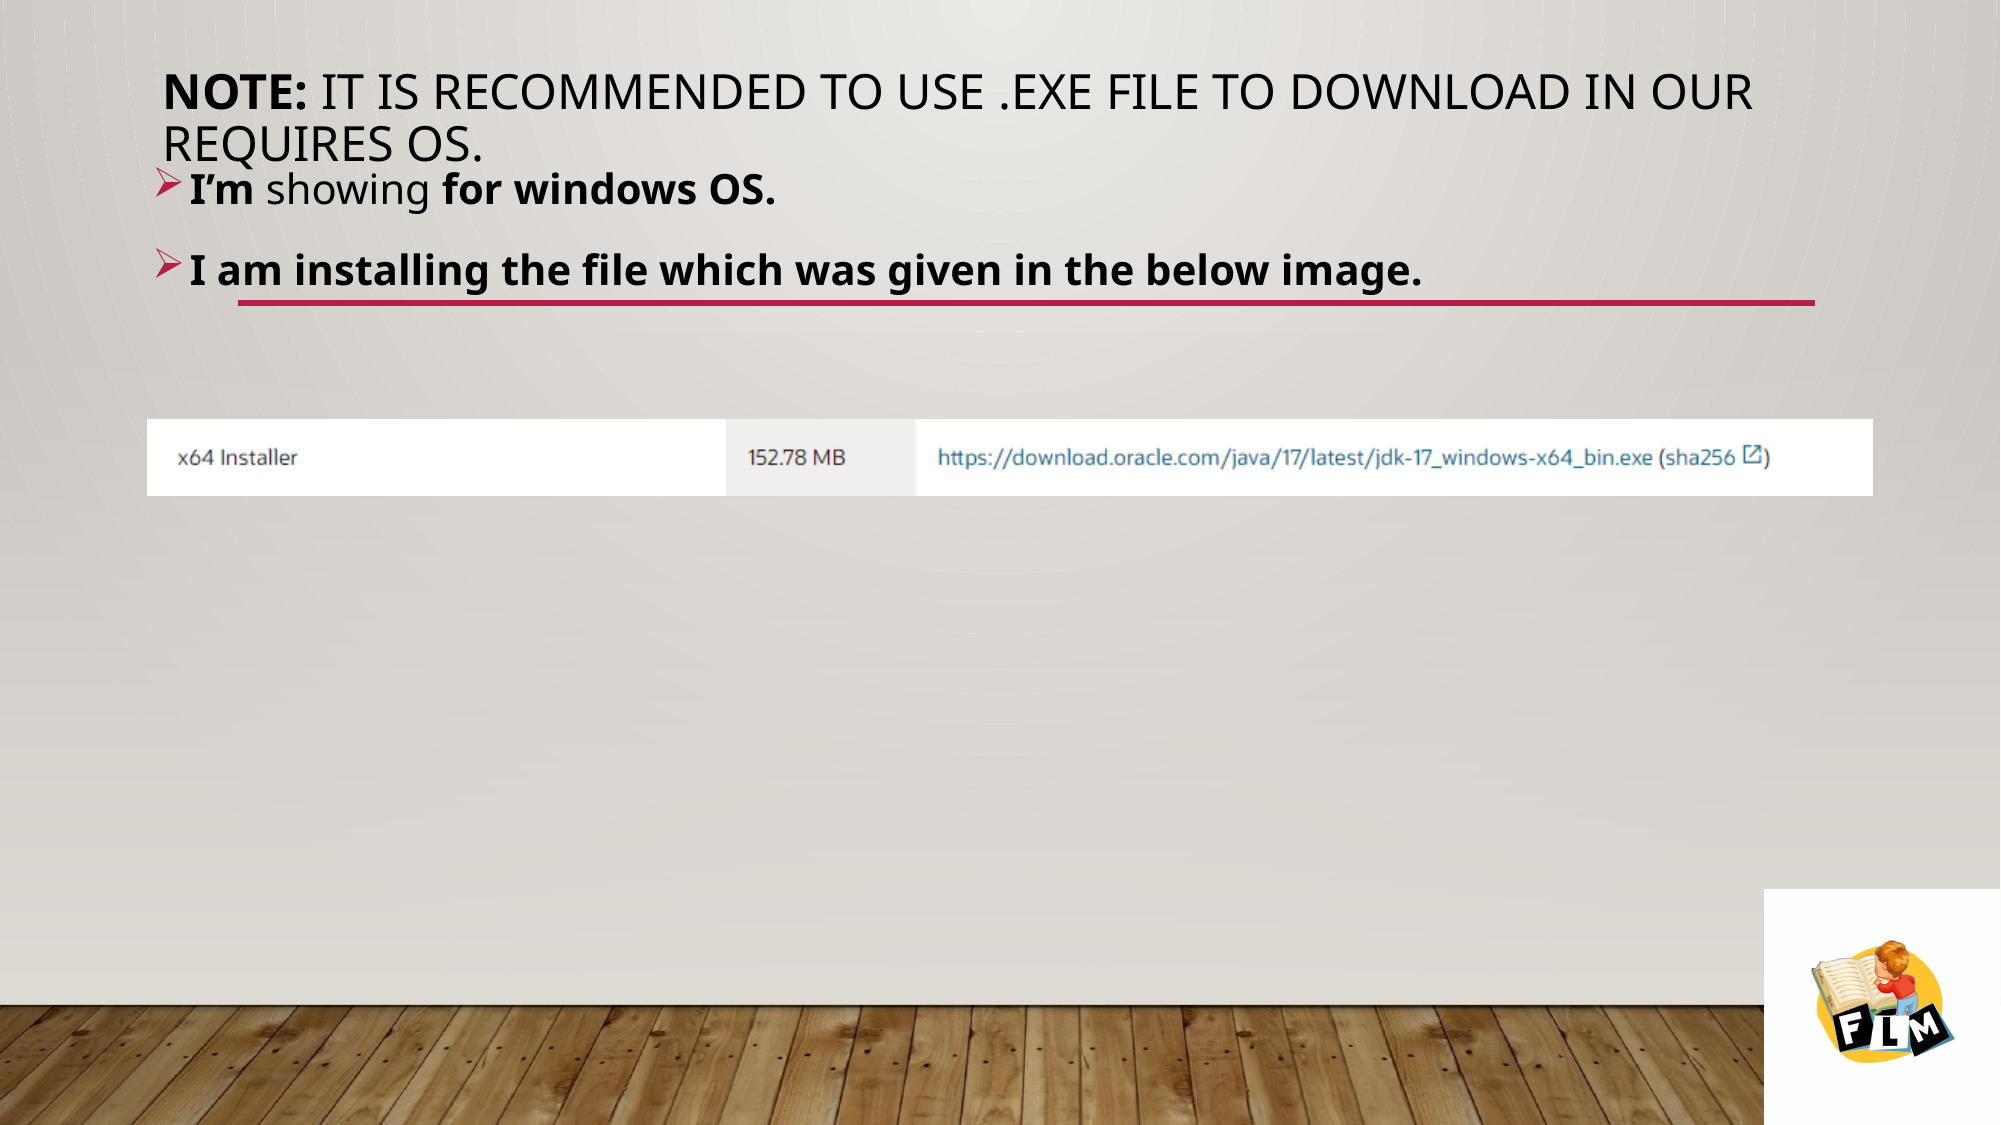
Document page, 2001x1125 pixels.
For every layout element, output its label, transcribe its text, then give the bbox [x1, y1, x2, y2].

list I’m showing for windows OS. I am installing the file which was given in the below image. [137, 145, 1863, 1014]
title NOTE: It is recommended to use .exe file to download in our requires OS. [147, 59, 1863, 145]
picture [147, 419, 1873, 496]
picture [0, 889, 2000, 1125]
